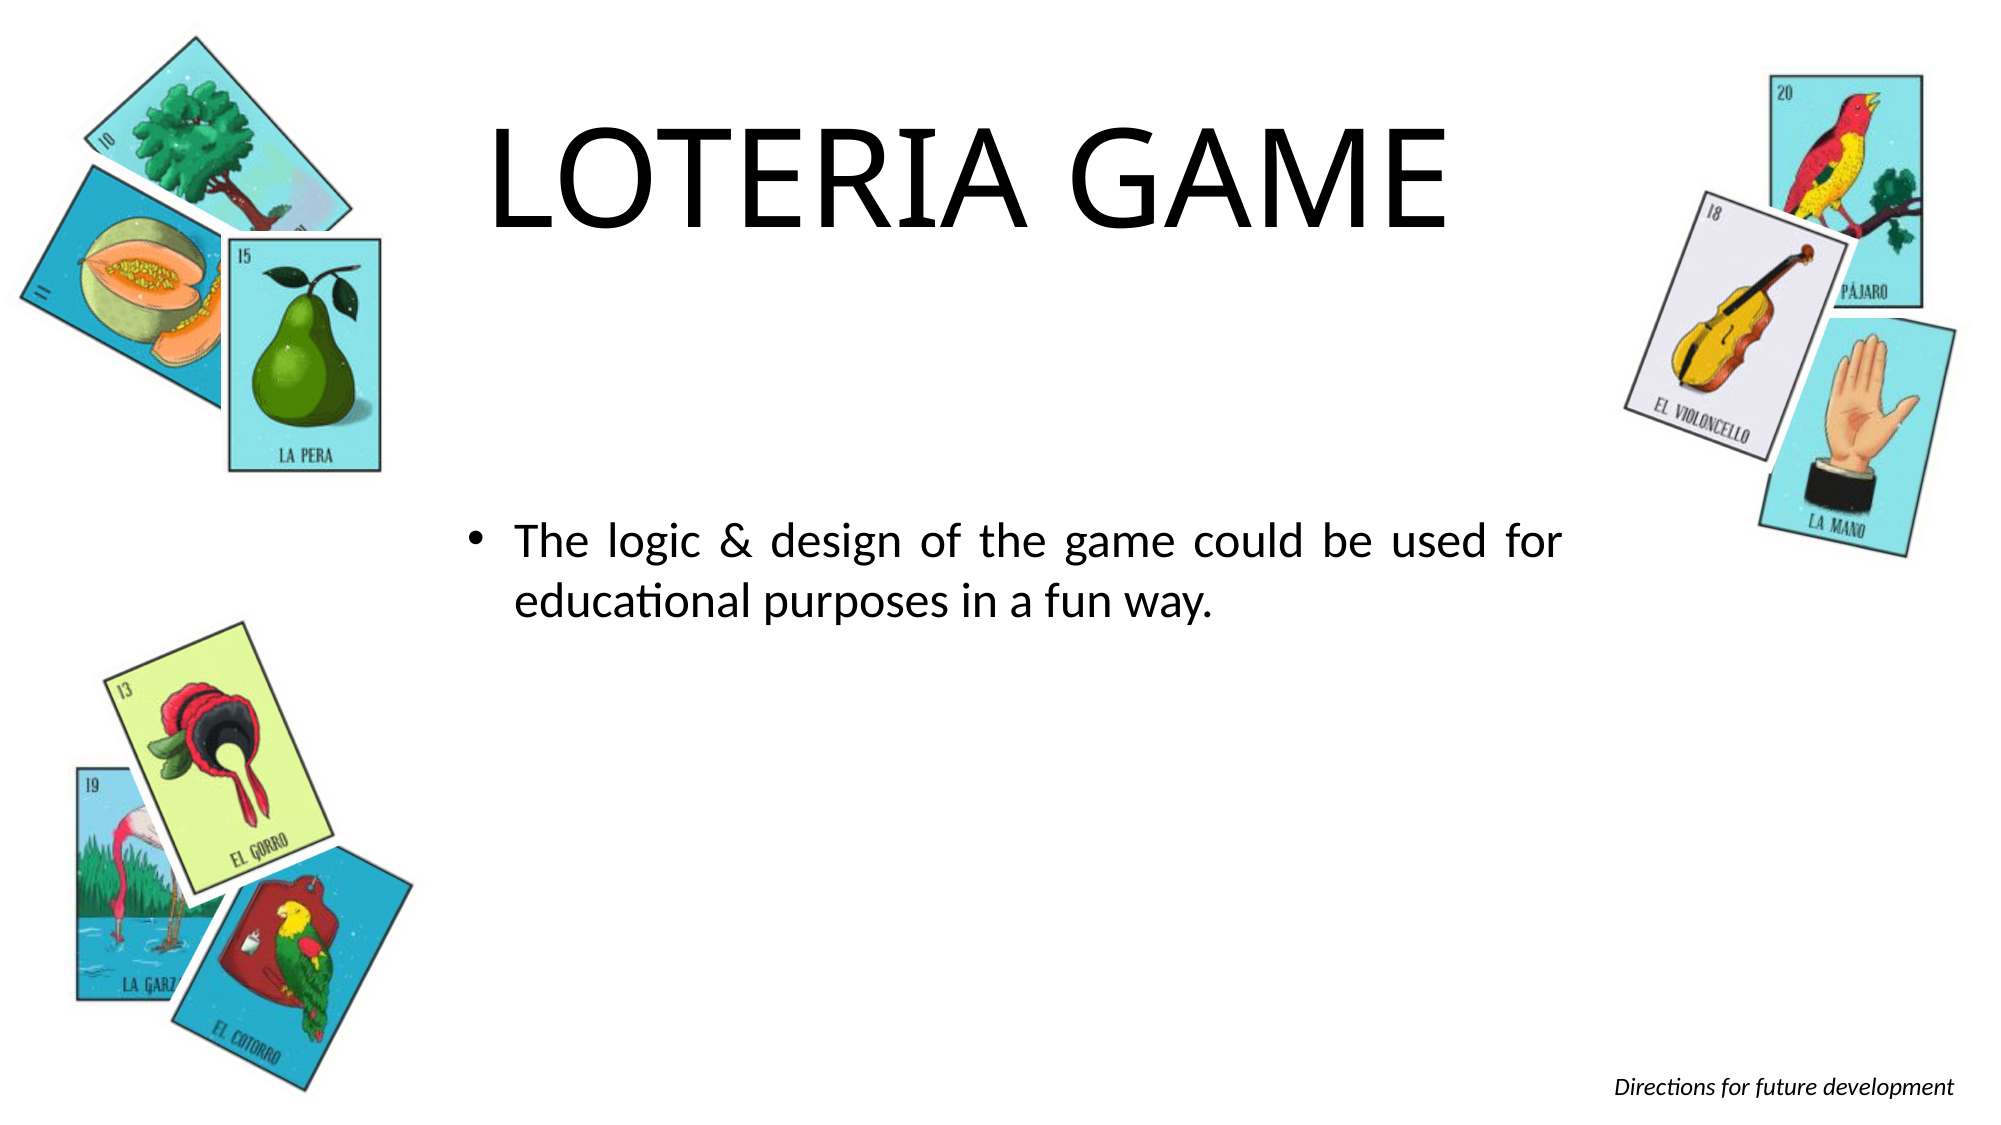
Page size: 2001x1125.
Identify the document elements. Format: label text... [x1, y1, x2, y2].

text_box Directions for future development [1356, 1063, 1970, 1109]
picture [67, 611, 427, 1104]
picture [6, 21, 391, 482]
picture [1614, 66, 1969, 570]
text_box The logic & design of the game could be used for educational purposes in a fun way. [452, 499, 1579, 755]
text_box LOTERIA GAME [373, 82, 1564, 263]
